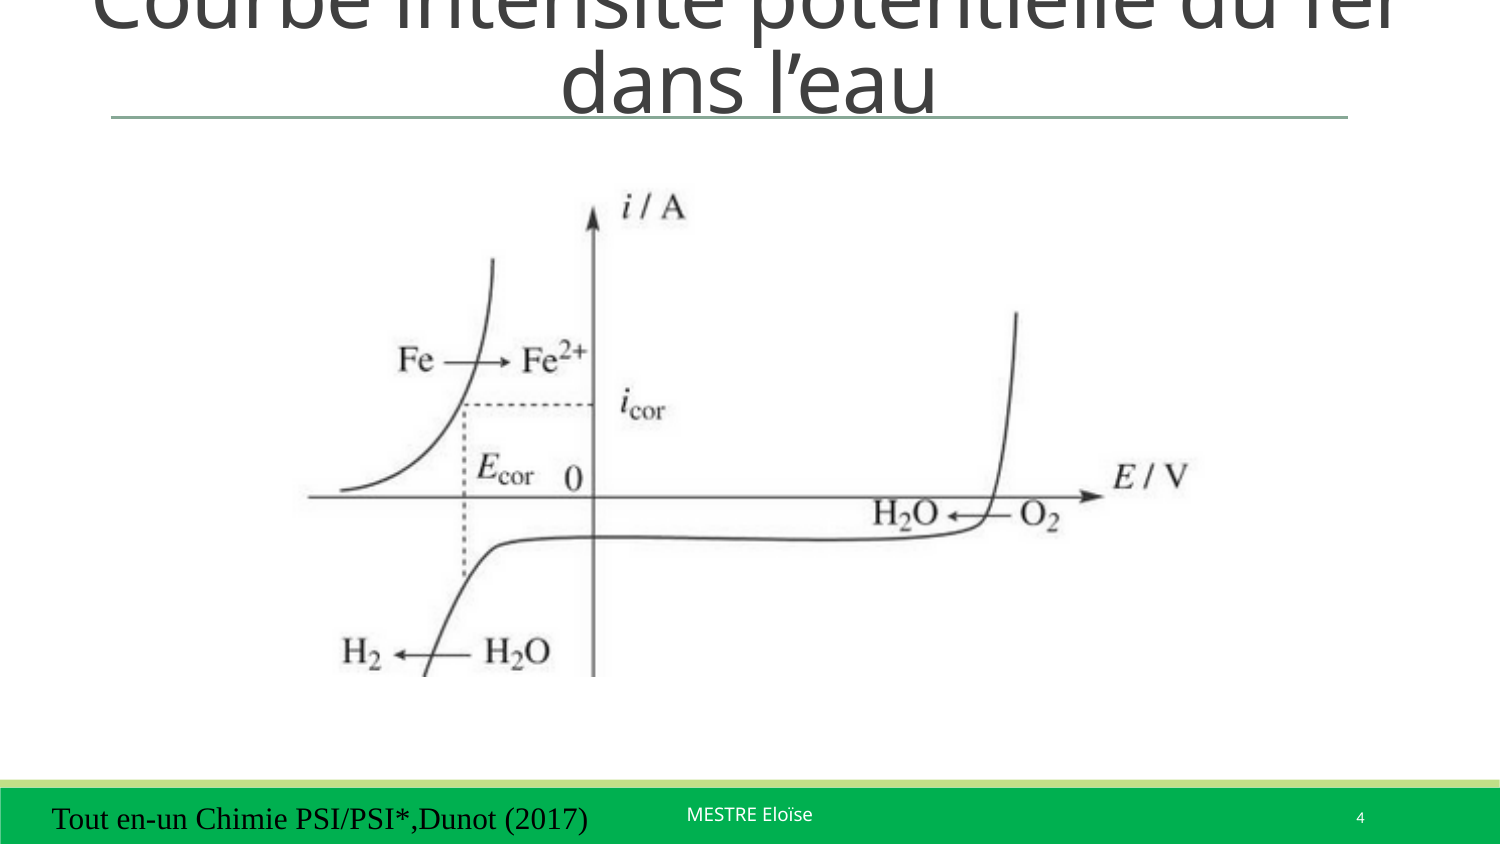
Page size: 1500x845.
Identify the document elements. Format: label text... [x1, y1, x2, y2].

picture [256, 166, 1244, 678]
text_box Tout en-un Chimie PSI/PSI*,Dunot (2017) [36, 790, 605, 843]
slide_number 4 [1218, 795, 1380, 840]
title Courbe intensité potentielle du fer dans l’eau [0, 23, 1500, 138]
